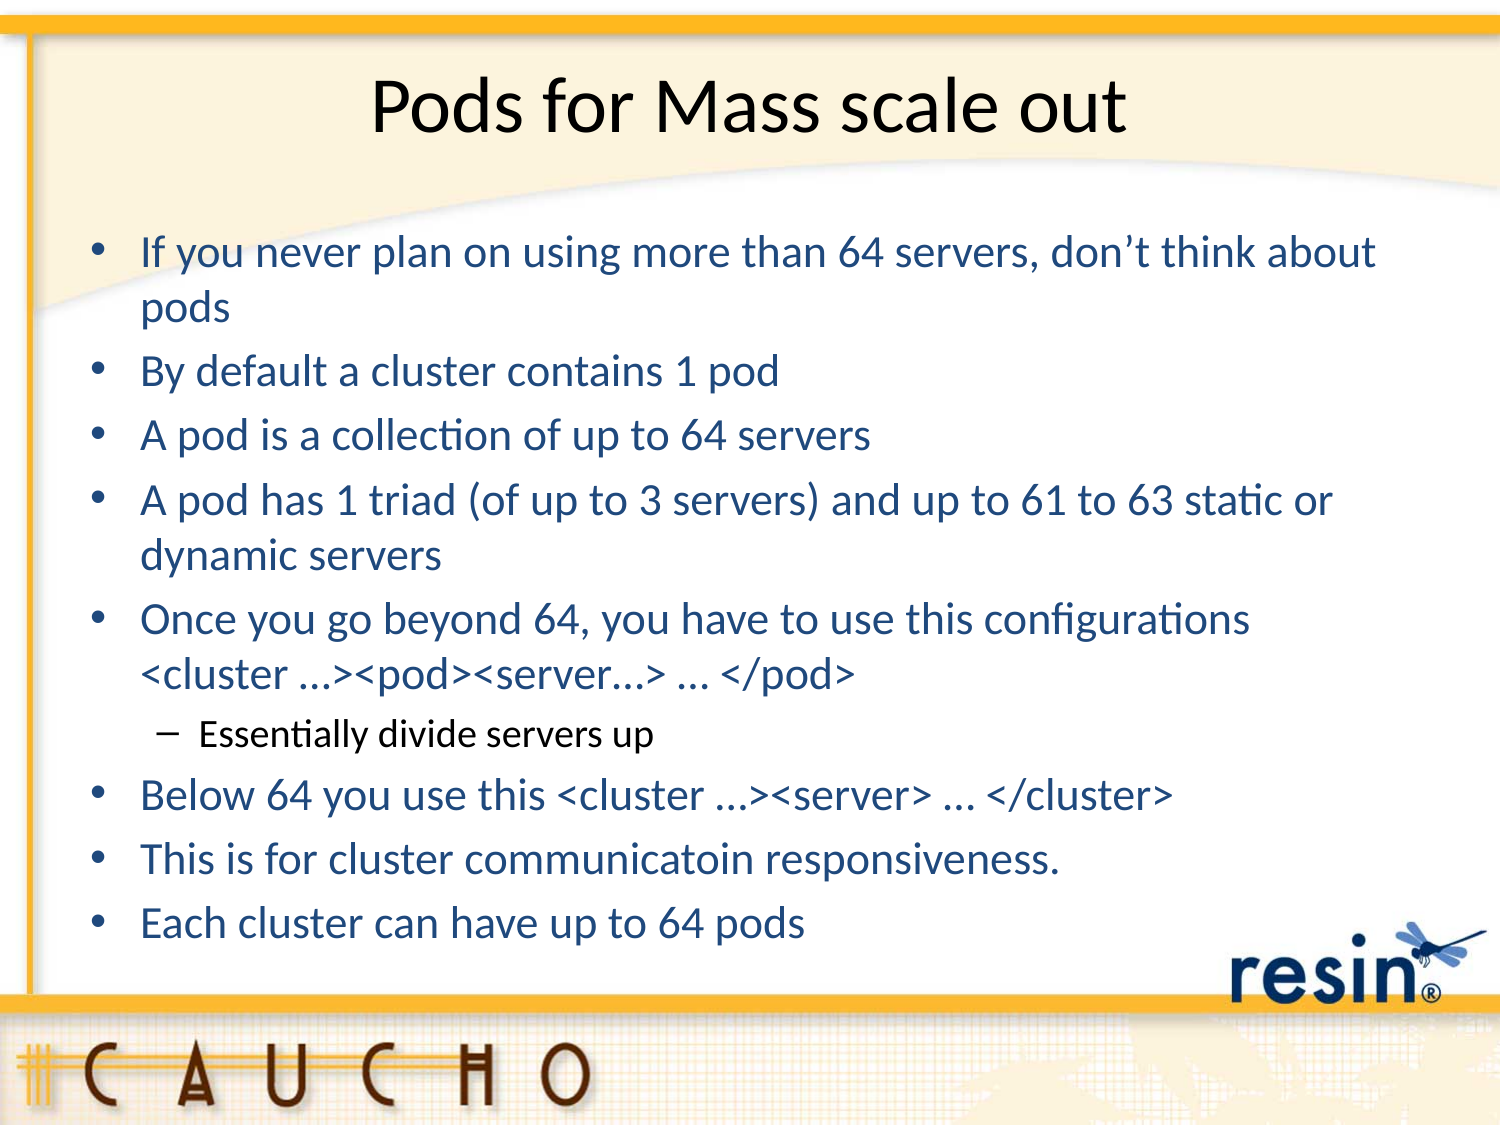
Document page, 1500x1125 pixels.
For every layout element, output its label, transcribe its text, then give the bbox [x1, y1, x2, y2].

title Pods for Mass scale out [75, 45, 1425, 157]
list If you never plan on using more than 64 servers, don’t think about pods By default a cluster contains 1 pod A pod is a collection of up to 64 servers A pod has 1 triad (of up to 3 servers) and up to 61 to 63 static or dynamic servers Once you go beyond 64, you have to use this configurations <cluster …><pod><server…> … </pod> Essentially divide servers up Below 64 you use this <cluster …><server> … </cluster> This is for cluster communicatoin responsiveness. Each cluster can have up to 64 pods [75, 213, 1425, 956]
picture [0, 0, 1500, 1125]
